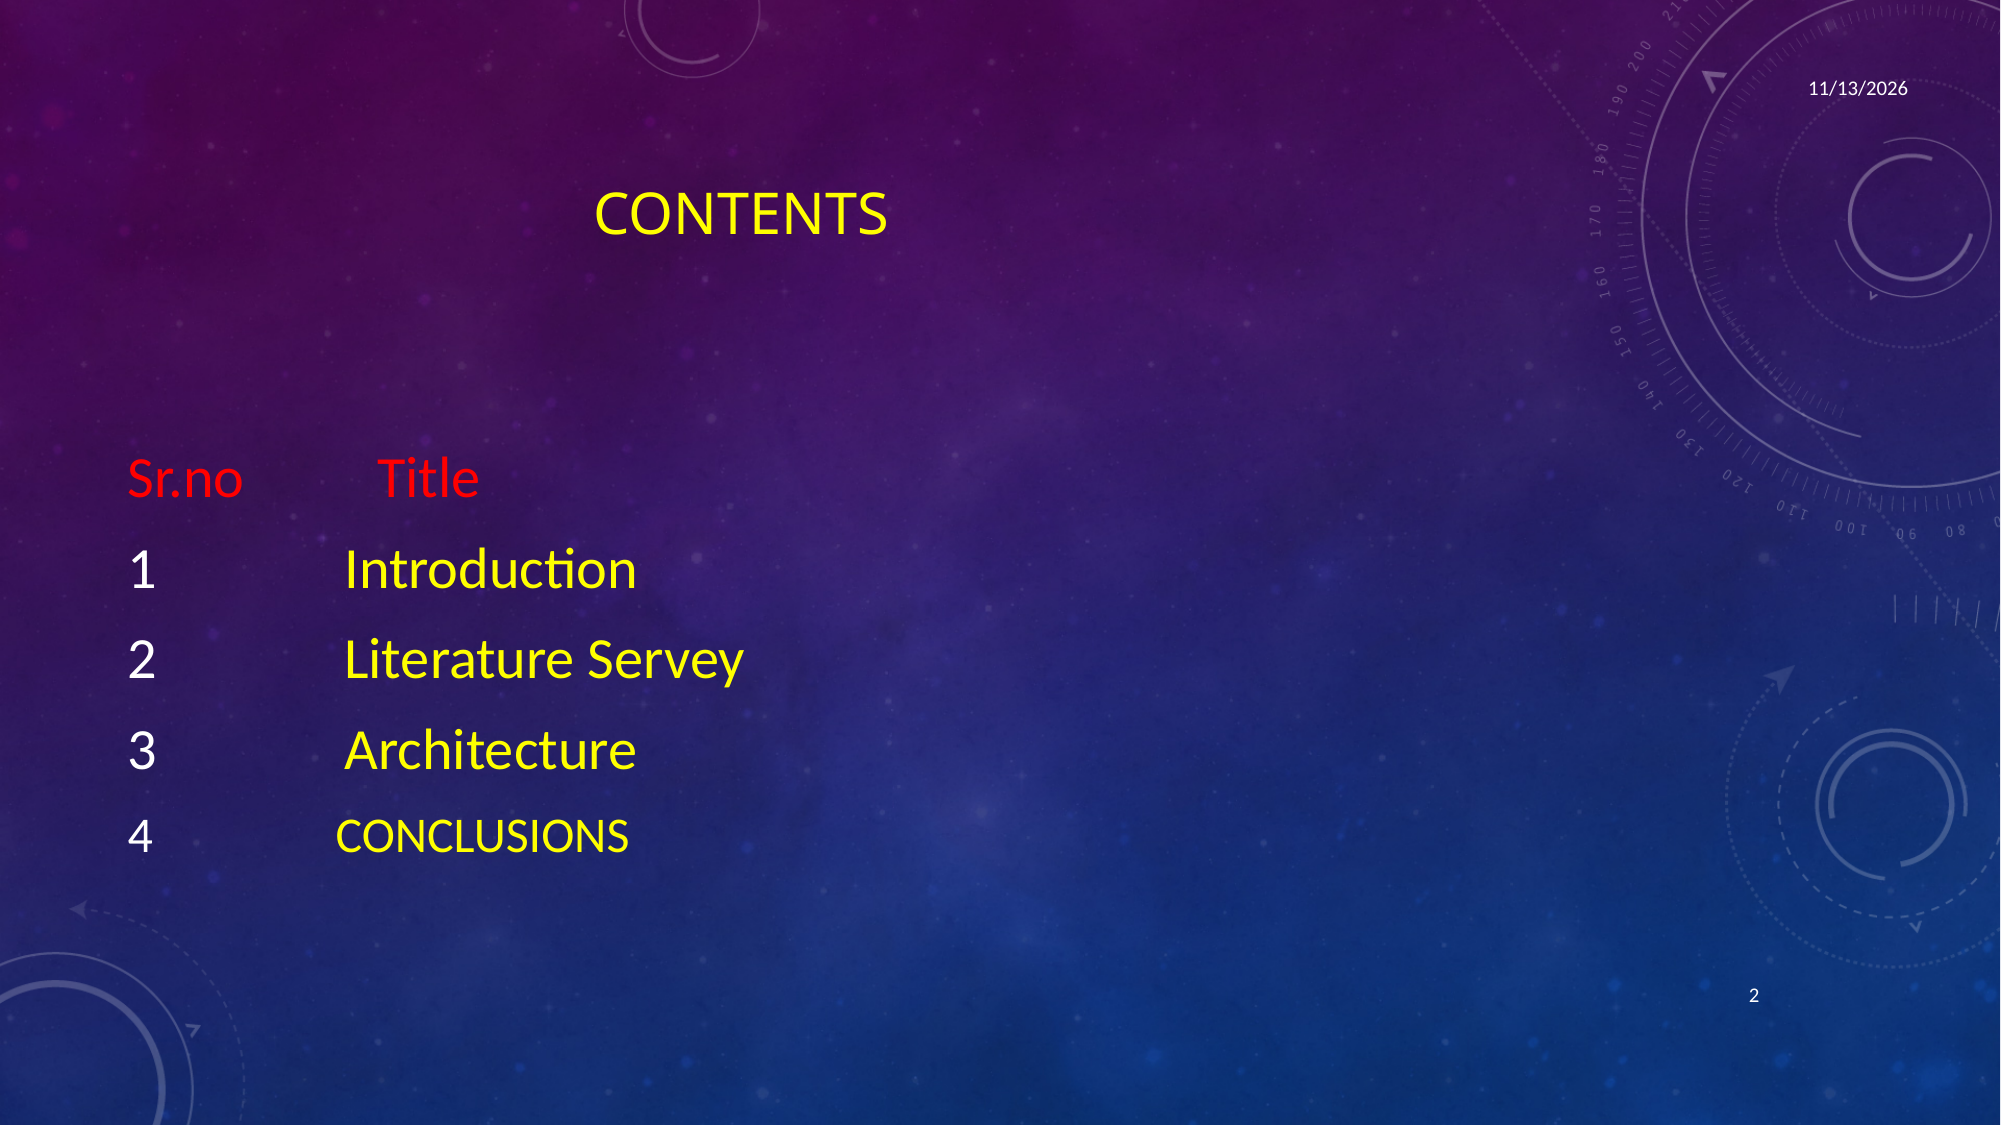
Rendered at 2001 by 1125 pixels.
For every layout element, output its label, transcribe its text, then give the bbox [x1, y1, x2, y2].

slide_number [1660, 55, 1923, 118]
picture [0, 0, 2001, 1125]
slide_number 2 [1684, 963, 1775, 1025]
list Sr.no Title Introduction Literature Servey Architecture CONCLUSIONS [112, 351, 1775, 950]
title CONTENTS [563, 99, 1775, 351]
